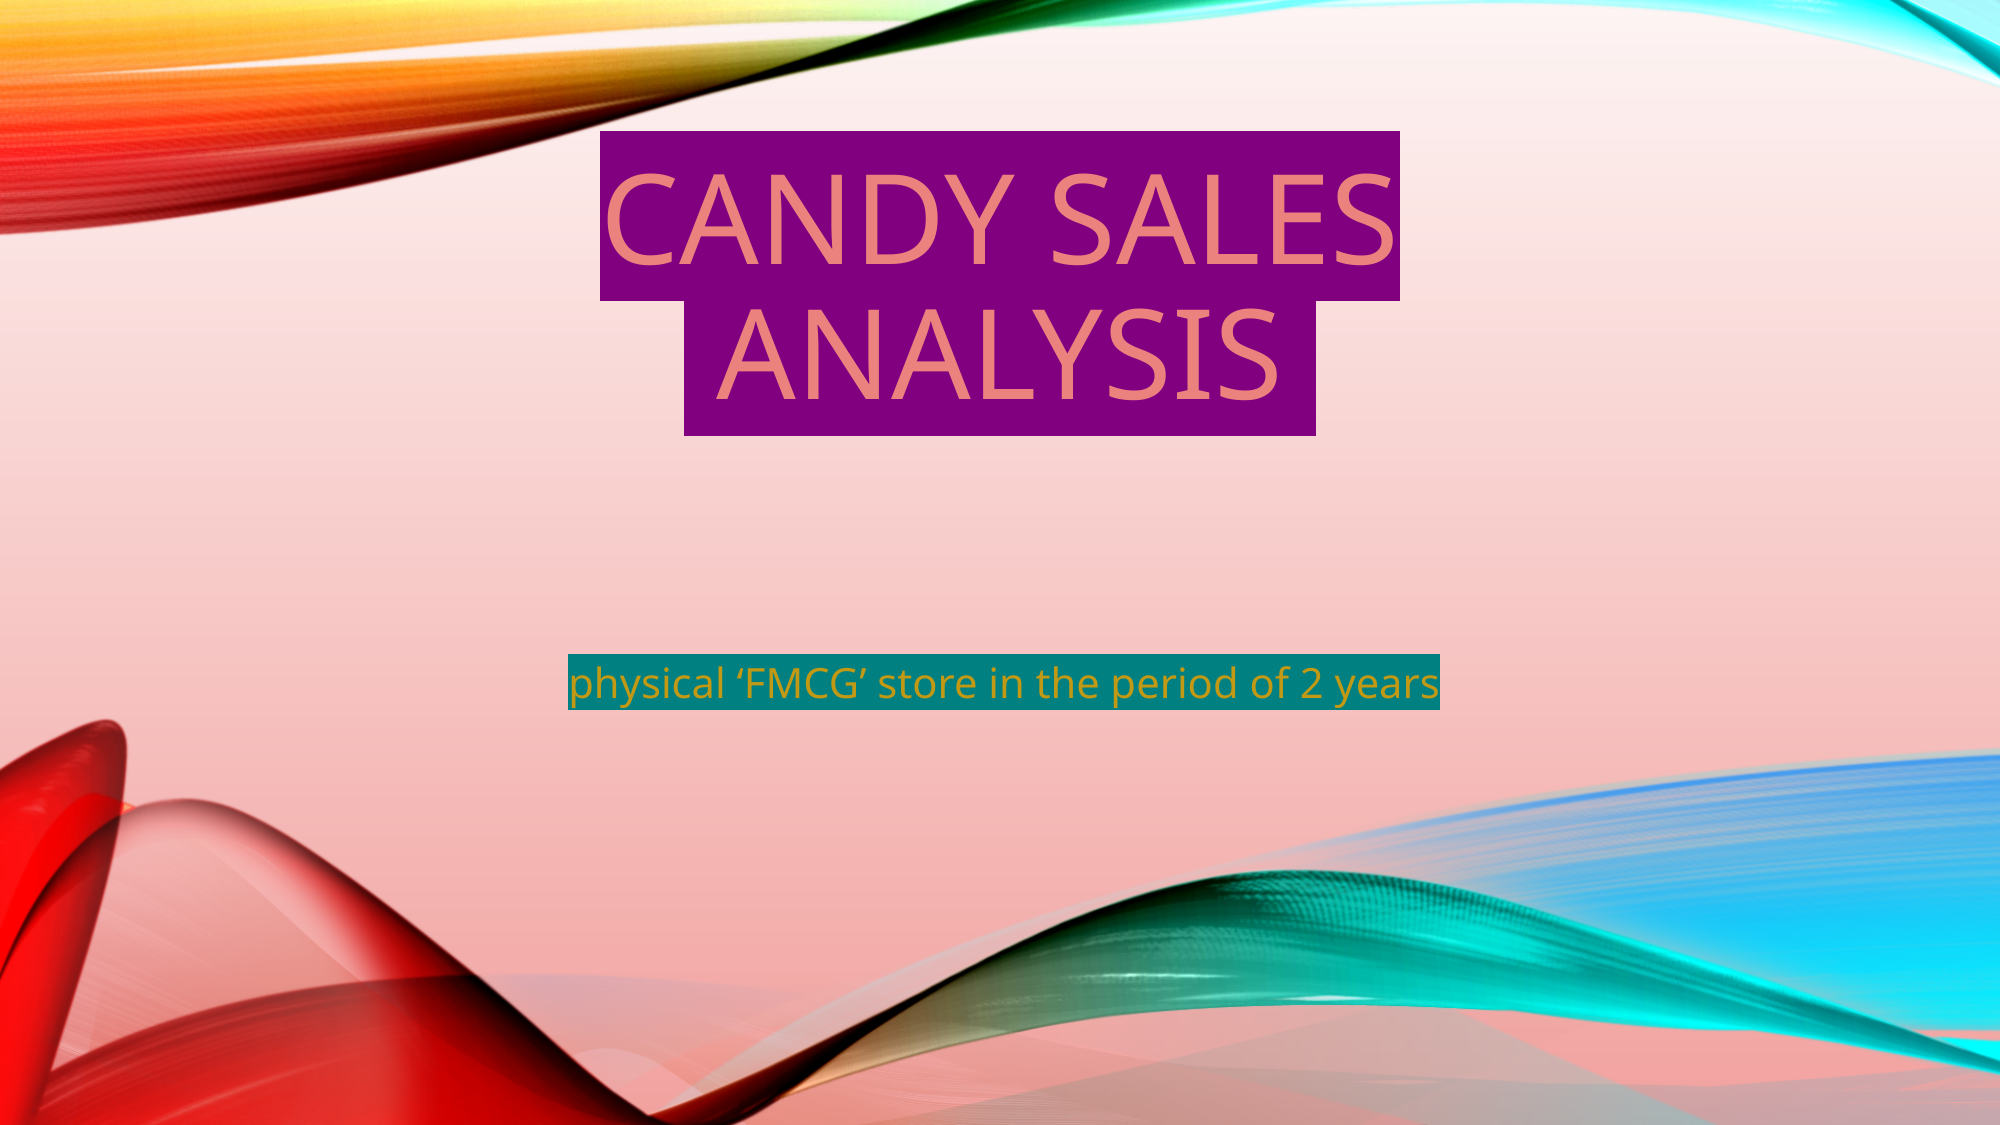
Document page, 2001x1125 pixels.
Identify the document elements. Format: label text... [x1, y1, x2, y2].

subtitle physical ‘FMCG’ store in the period of 2 years [258, 583, 1750, 788]
picture [0, 717, 2000, 1125]
title Candy Sales Analysis [258, 140, 1742, 583]
picture [0, 0, 2000, 237]
